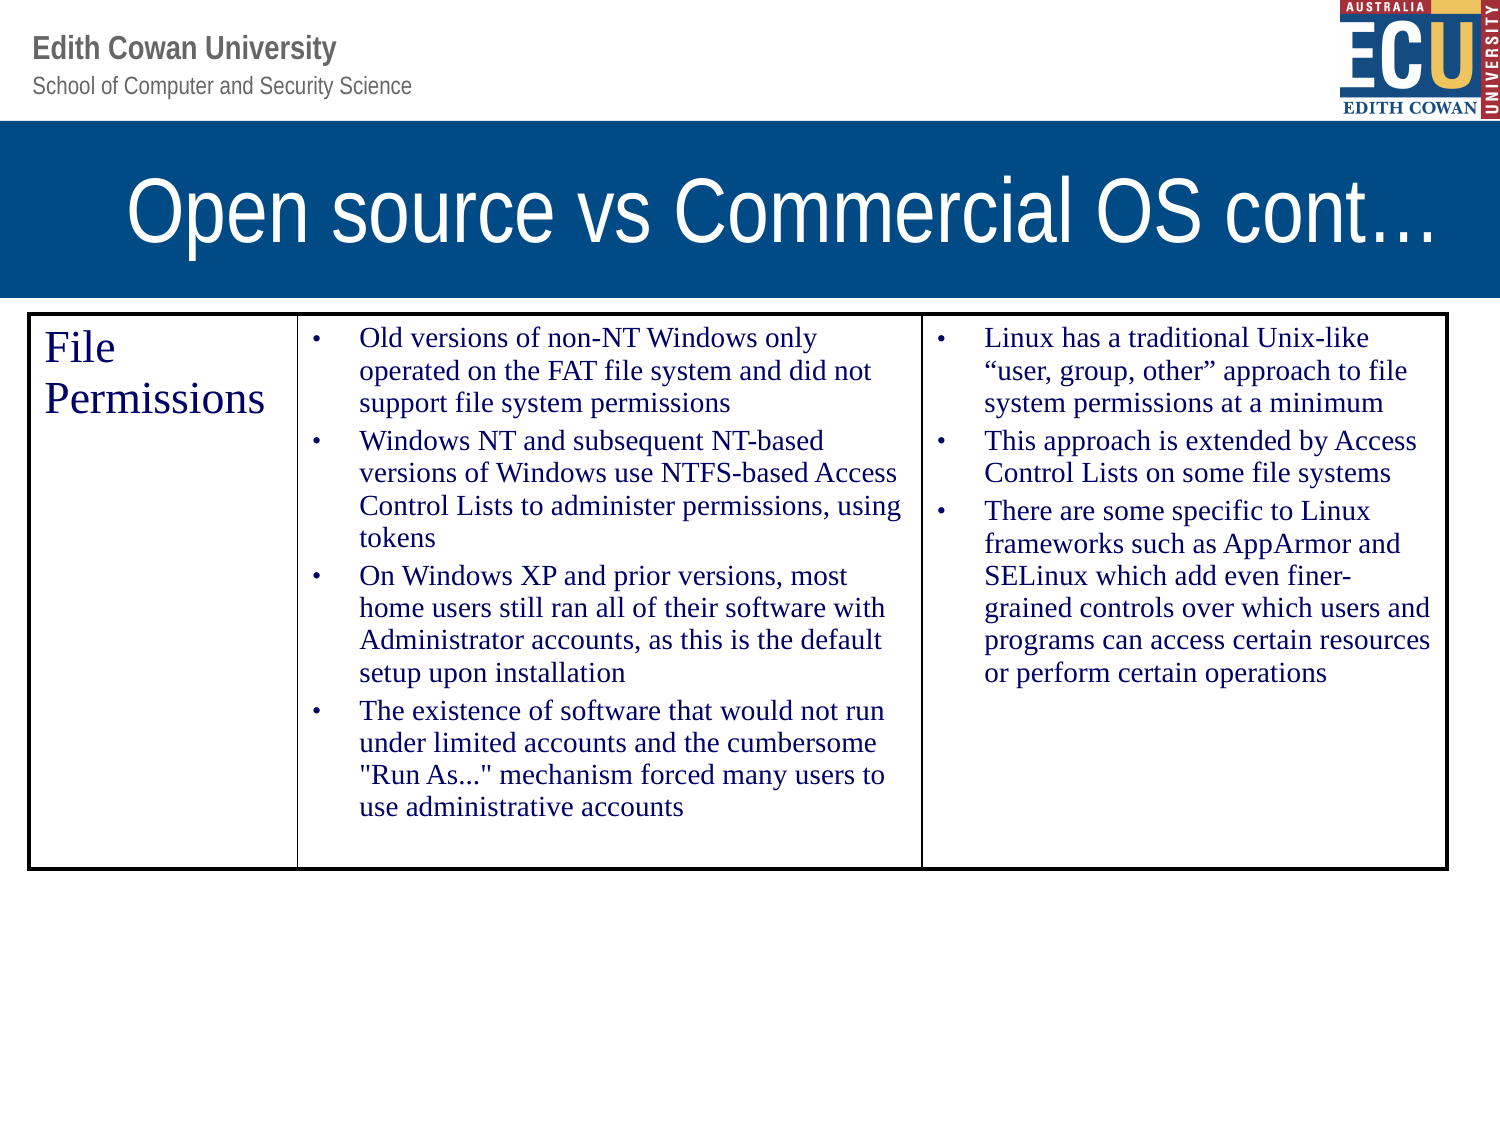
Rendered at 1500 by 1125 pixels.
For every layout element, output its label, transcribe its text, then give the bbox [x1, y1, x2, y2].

table_header Old versions of non-NT Windows only operated on the FAT file system and did not support file system permissions Windows NT and subsequent NT-based versions of Windows use NTFS-based Access Control Lists to administer permissions, using tokens On Windows XP and prior versions, most home users still ran all of their software with Administrator accounts, as this is the default setup upon installation The existence of software that would not run under limited accounts and the cumbersome "Run As..." mechanism forced many users to use administrative accounts [298, 316, 921, 867]
title Open source vs Commercial OS cont… [40, 123, 1460, 289]
picture [1340, 0, 1500, 119]
table_header File Permissions [31, 316, 297, 867]
table_header Linux has a traditional Unix-like “user, group, other” approach to file system permissions at a minimum This approach is extended by Access Control Lists on some file systems There are some specific to Linux frameworks such as AppArmor and SELinux which add even finer-grained controls over which users and programs can access certain resources or perform certain operations [923, 316, 1445, 867]
